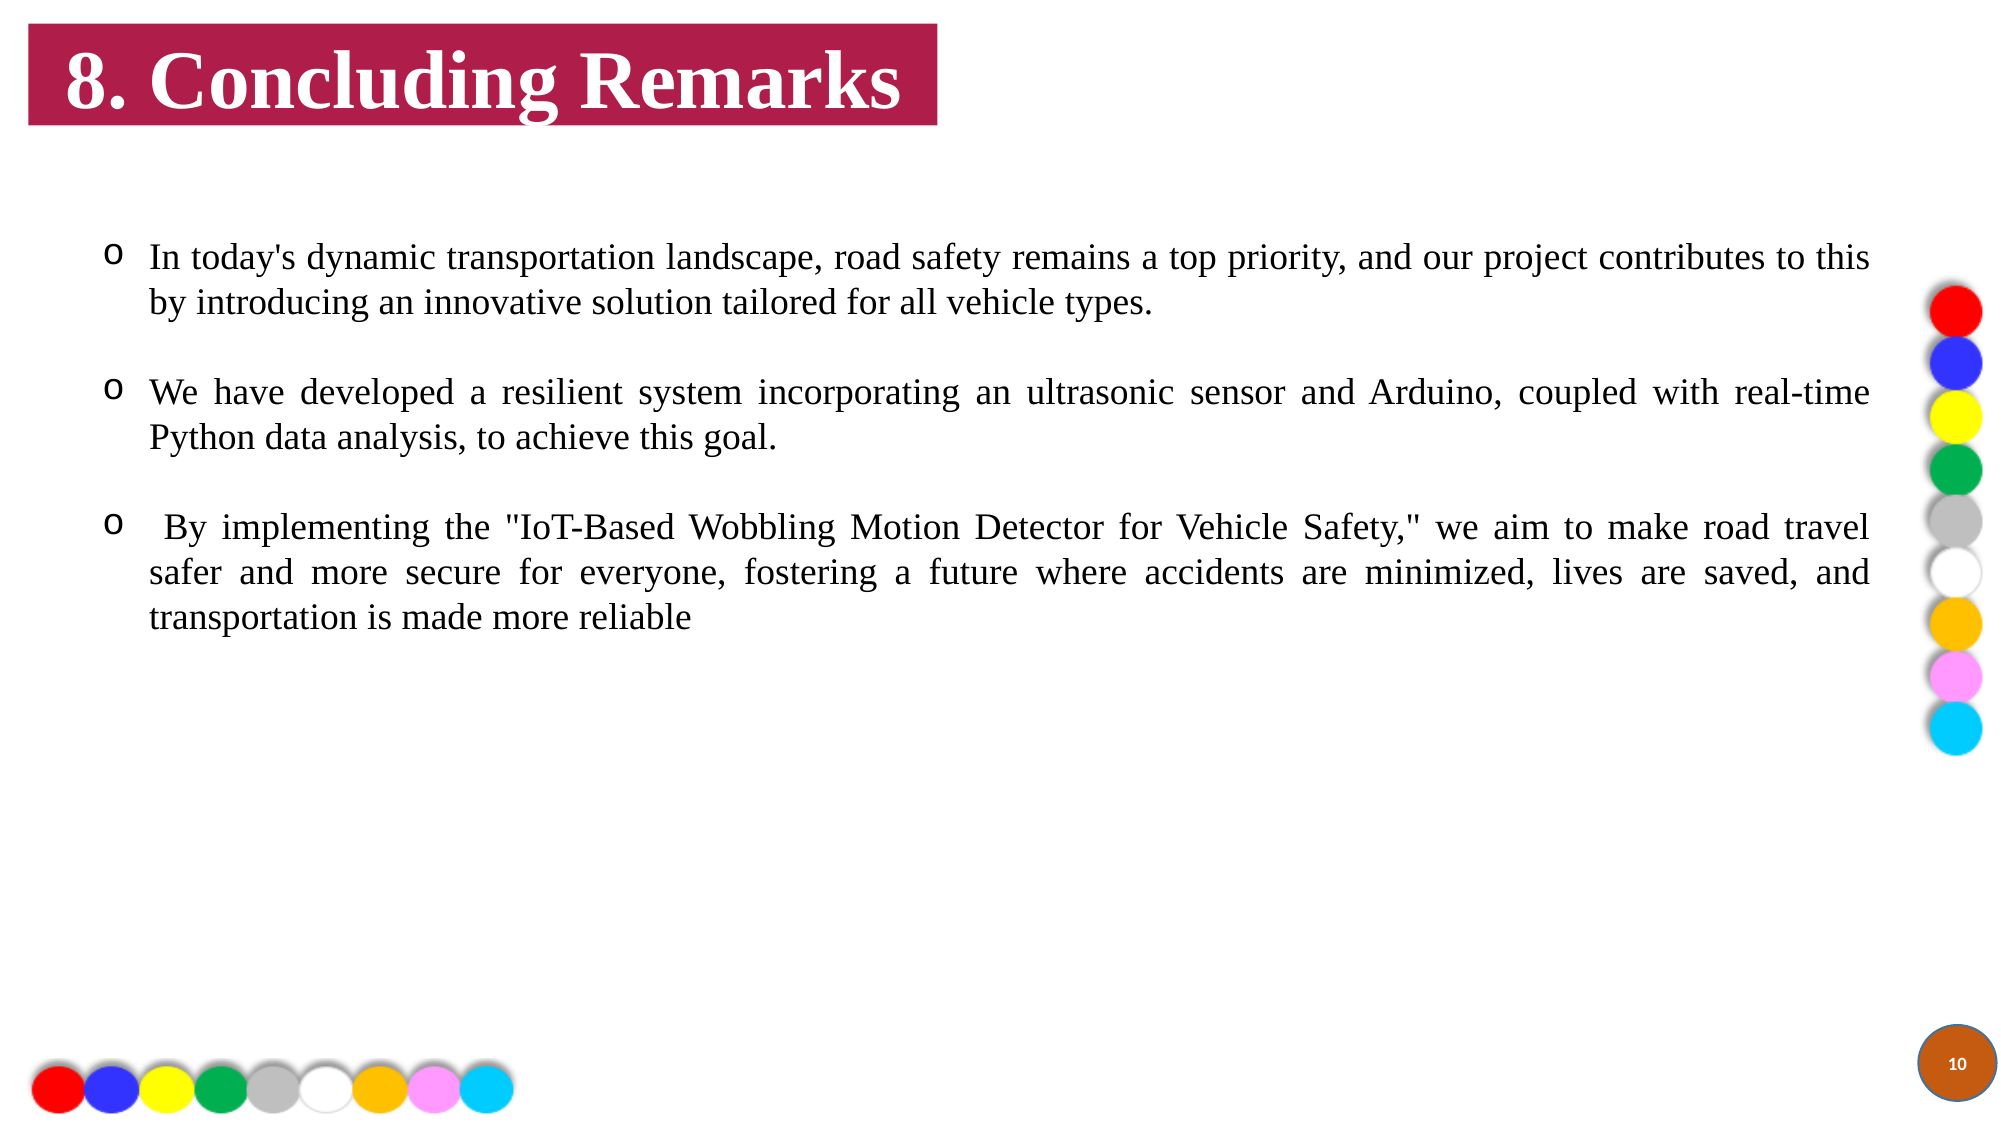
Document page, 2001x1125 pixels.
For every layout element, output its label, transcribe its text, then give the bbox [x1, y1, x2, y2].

text_box In today's dynamic transportation landscape, road safety remains a top priority, and our project contributes to this by introducing an innovative solution tailored for all vehicle types. We have developed a resilient system incorporating an ultrasonic sensor and Arduino, coupled with real-time Python data analysis, to achieve this goal. By implementing the "IoT-Based Wobbling Motion Detector for Vehicle Safety," we aim to make road travel safer and more secure for everyone, fostering a future where accidents are minimized, lives are saved, and transportation is made more reliable [87, 224, 1888, 645]
text_box 8. Concluding Remarks [28, 23, 938, 126]
picture [1916, 274, 1997, 763]
picture [24, 1058, 525, 1125]
text_box 10 [1917, 1023, 1998, 1102]
